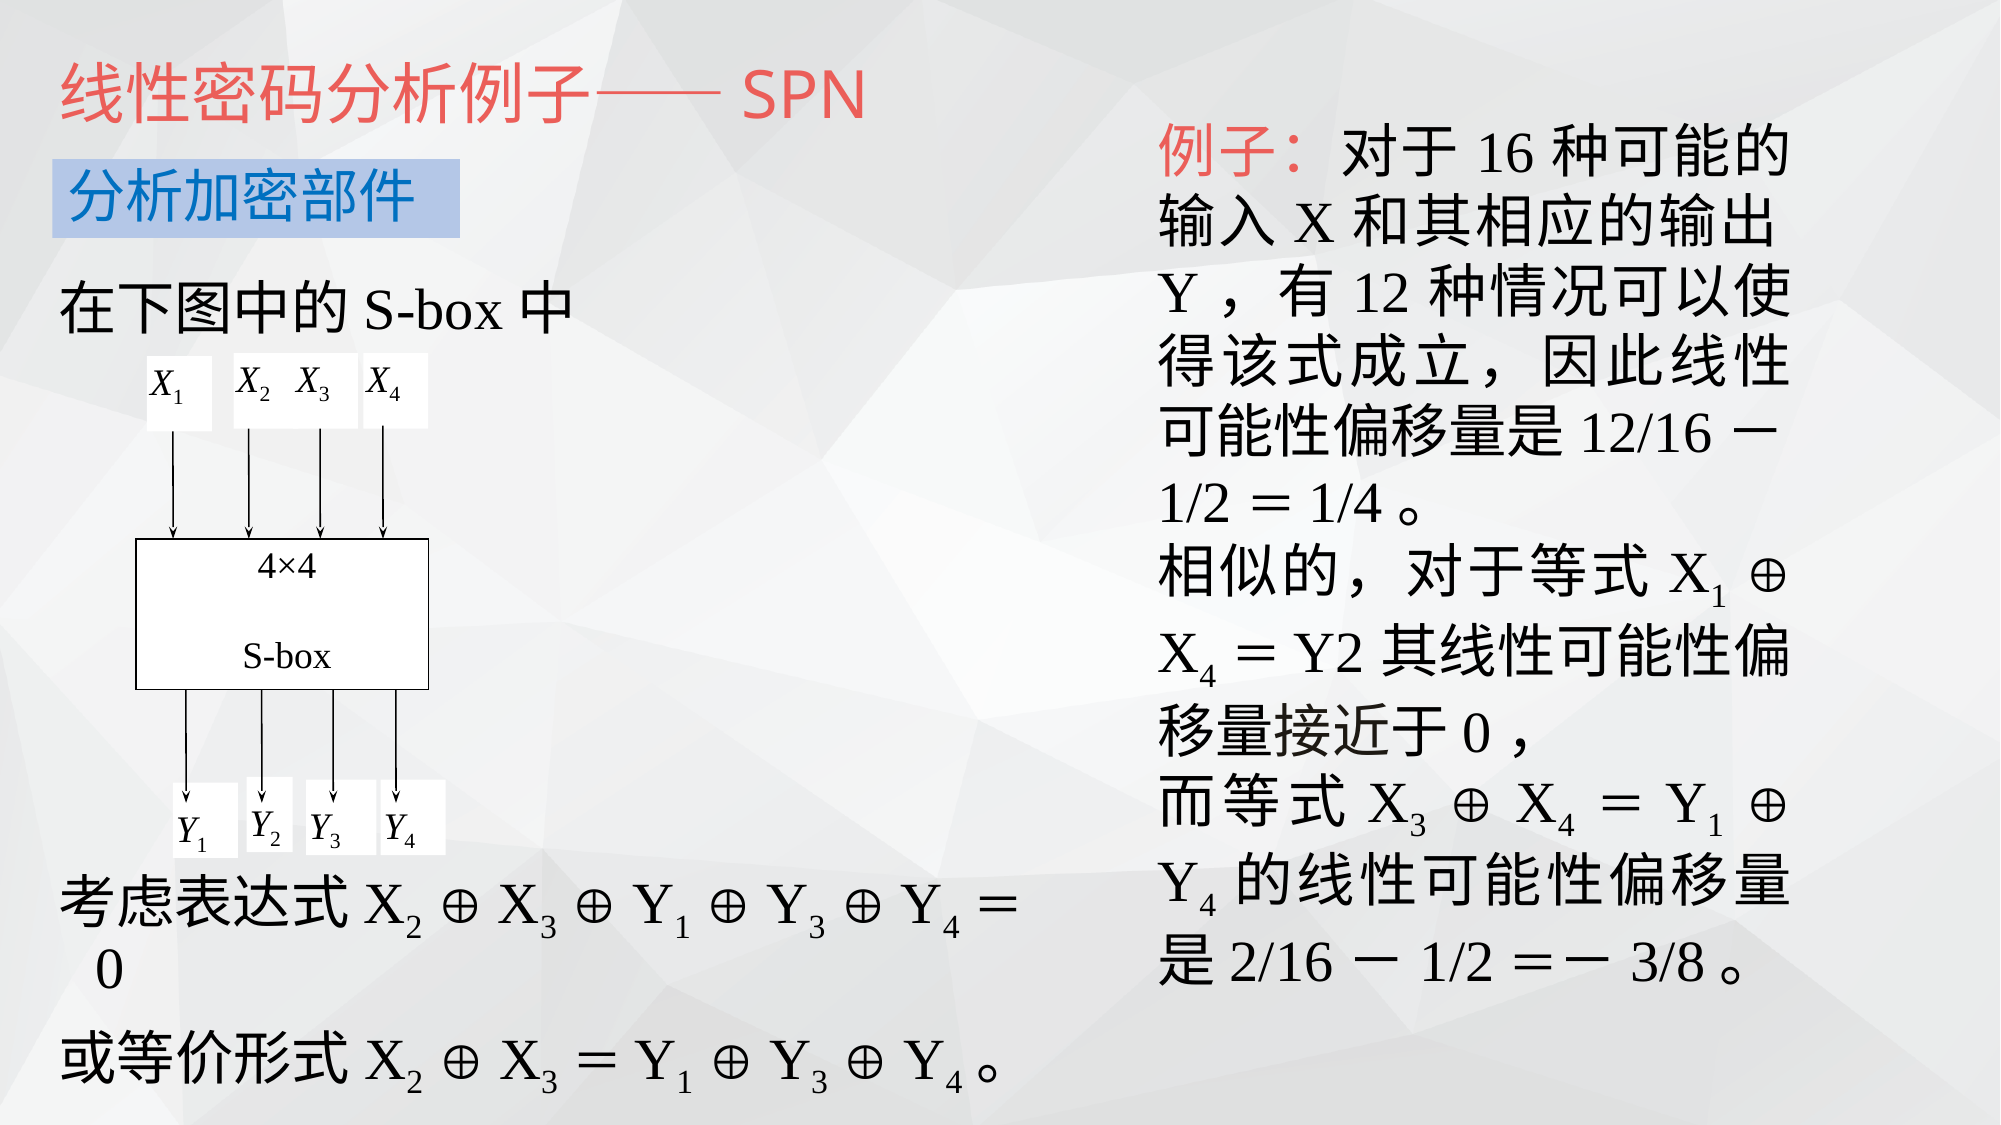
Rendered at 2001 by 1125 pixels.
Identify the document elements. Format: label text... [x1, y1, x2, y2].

title 分析加密部件 [52, 159, 460, 238]
picture [0, 0, 2001, 1125]
list 在下图中的S-box中 考虑表达式X2  X3  Y1  Y3  Y4＝0 或等价形式X2  X3＝Y1  Y3  Y4。 [43, 272, 1050, 1050]
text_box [0, 353, 688, 858]
text_box 线性密码分析例子——SPN [43, 38, 987, 156]
text_box 例子：对于16种可能的输入X和其相应的输出Y，有12种情况可以使得该式成立，因此线性可能性偏移量是12/16－1/2＝1/4。 相似的，对于等式X1  X4＝Y2其线性可能性偏移量接近于0， 而等式X3  X4＝Y1  Y4的线性可能性偏移量是2/16－1/2＝－3/8。 [1142, 107, 1807, 1001]
